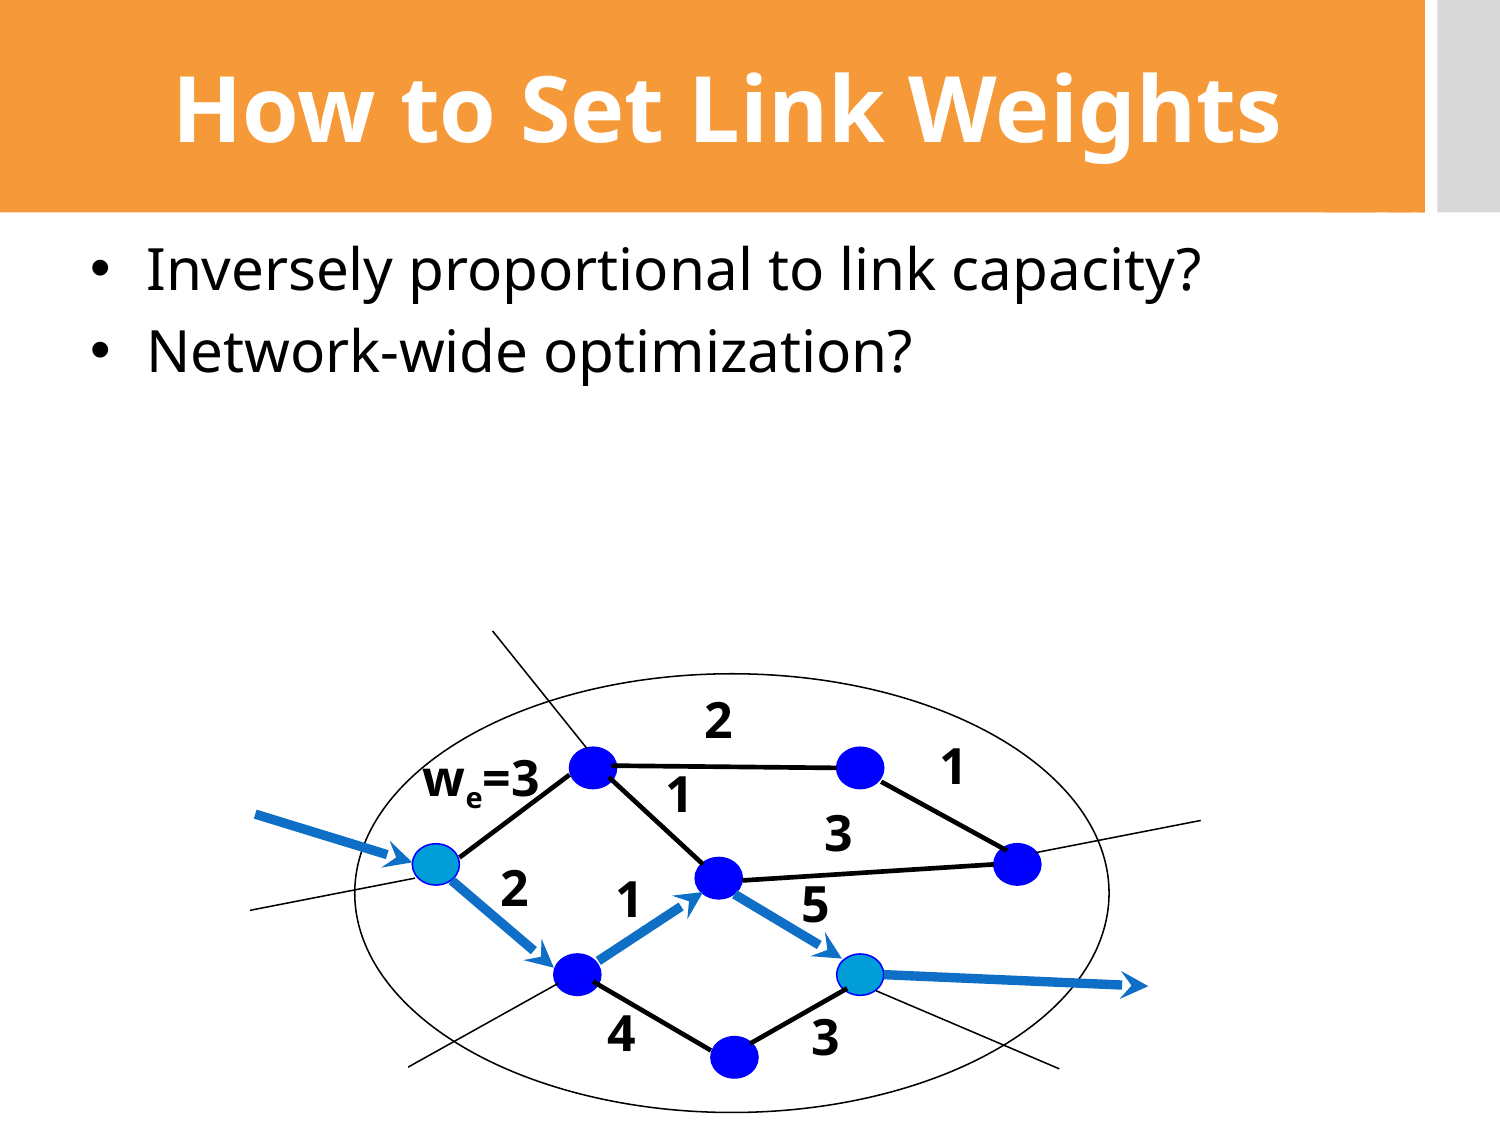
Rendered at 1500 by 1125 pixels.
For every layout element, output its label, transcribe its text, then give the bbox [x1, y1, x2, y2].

title How to Set Link Weights [0, 0, 1425, 213]
list Inversely proportional to link capacity? Network-wide optimization? [75, 224, 1425, 968]
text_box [249, 630, 1201, 1113]
